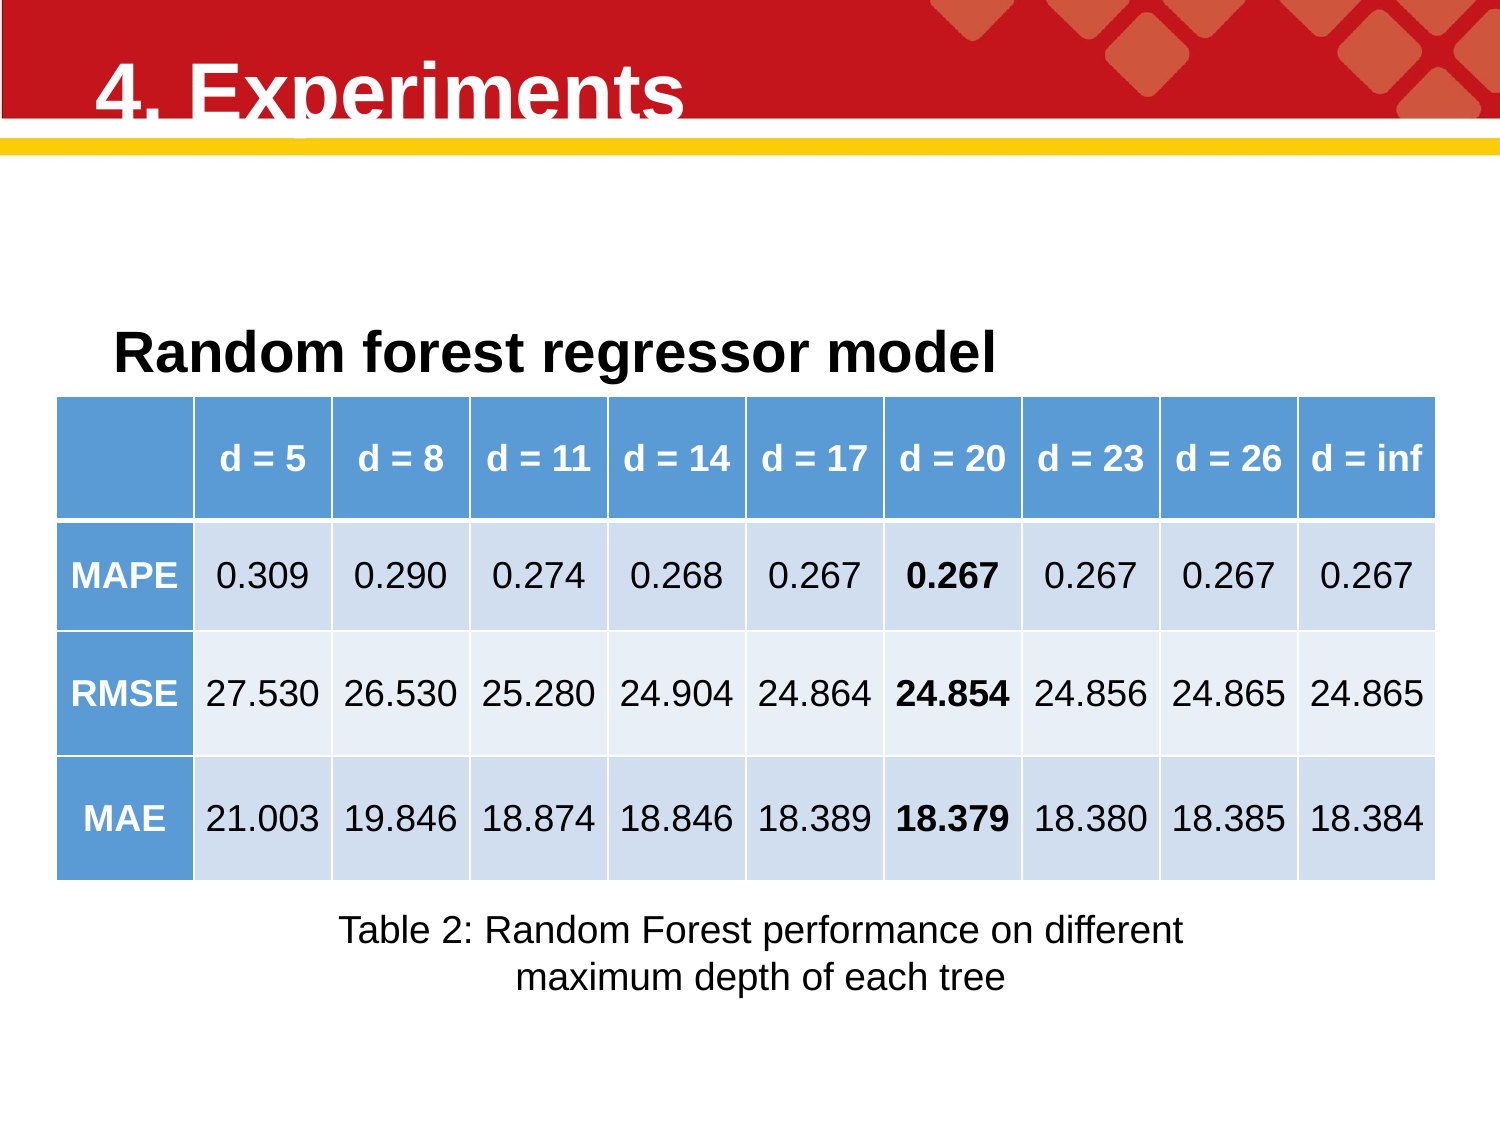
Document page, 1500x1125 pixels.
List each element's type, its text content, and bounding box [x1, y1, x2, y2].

table_header d = 8 [333, 397, 469, 518]
table_cell 0.267 [885, 523, 1021, 630]
table_cell 0.268 [609, 523, 745, 630]
table_cell 27.530 [195, 632, 331, 755]
table_cell 18.379 [885, 757, 1021, 880]
table_cell 0.267 [1161, 523, 1297, 630]
table_header d = 5 [195, 397, 331, 518]
table_cell 0.290 [333, 523, 469, 630]
table_cell 24.865 [1299, 632, 1435, 755]
table_cell 0.274 [471, 523, 607, 630]
table_cell 18.380 [1023, 757, 1159, 880]
table_cell MAE [57, 757, 193, 880]
table_cell 0.267 [1299, 523, 1435, 630]
table_cell 18.384 [1299, 757, 1435, 880]
table_cell 26.530 [333, 632, 469, 755]
text_box 4. Experiments [80, 0, 1397, 203]
table_cell RMSE [57, 632, 193, 755]
table_header d = 23 [1023, 397, 1159, 518]
table_header d = 26 [1161, 397, 1297, 518]
table_cell 19.846 [333, 757, 469, 880]
table_cell 18.385 [1161, 757, 1297, 880]
table_header d = 17 [747, 397, 883, 518]
list Random forest regressor model [80, 306, 1397, 395]
table_cell 24.854 [885, 632, 1021, 755]
table_cell MAPE [57, 523, 193, 630]
table_cell 18.846 [609, 757, 745, 880]
table_cell 18.389 [747, 757, 883, 880]
table_header [57, 397, 193, 518]
table_cell 24.856 [1023, 632, 1159, 755]
table_header d = inf [1299, 397, 1435, 518]
table_cell 24.904 [609, 632, 745, 755]
table_cell 0.267 [1023, 523, 1159, 630]
table_cell 24.864 [747, 632, 883, 755]
table_cell 24.865 [1161, 632, 1297, 755]
table_header d = 11 [471, 397, 607, 518]
text_box Table 2: Random Forest performance on different maximum depth of each tree [237, 897, 1284, 1006]
table_cell 0.267 [747, 523, 883, 630]
table_cell 21.003 [195, 757, 331, 880]
table_header d = 14 [609, 397, 745, 518]
table_cell 25.280 [471, 632, 607, 755]
picture [0, 0, 1500, 1125]
table_header d = 20 [885, 397, 1021, 518]
table_cell 0.309 [195, 523, 331, 630]
table_cell 18.874 [471, 757, 607, 880]
